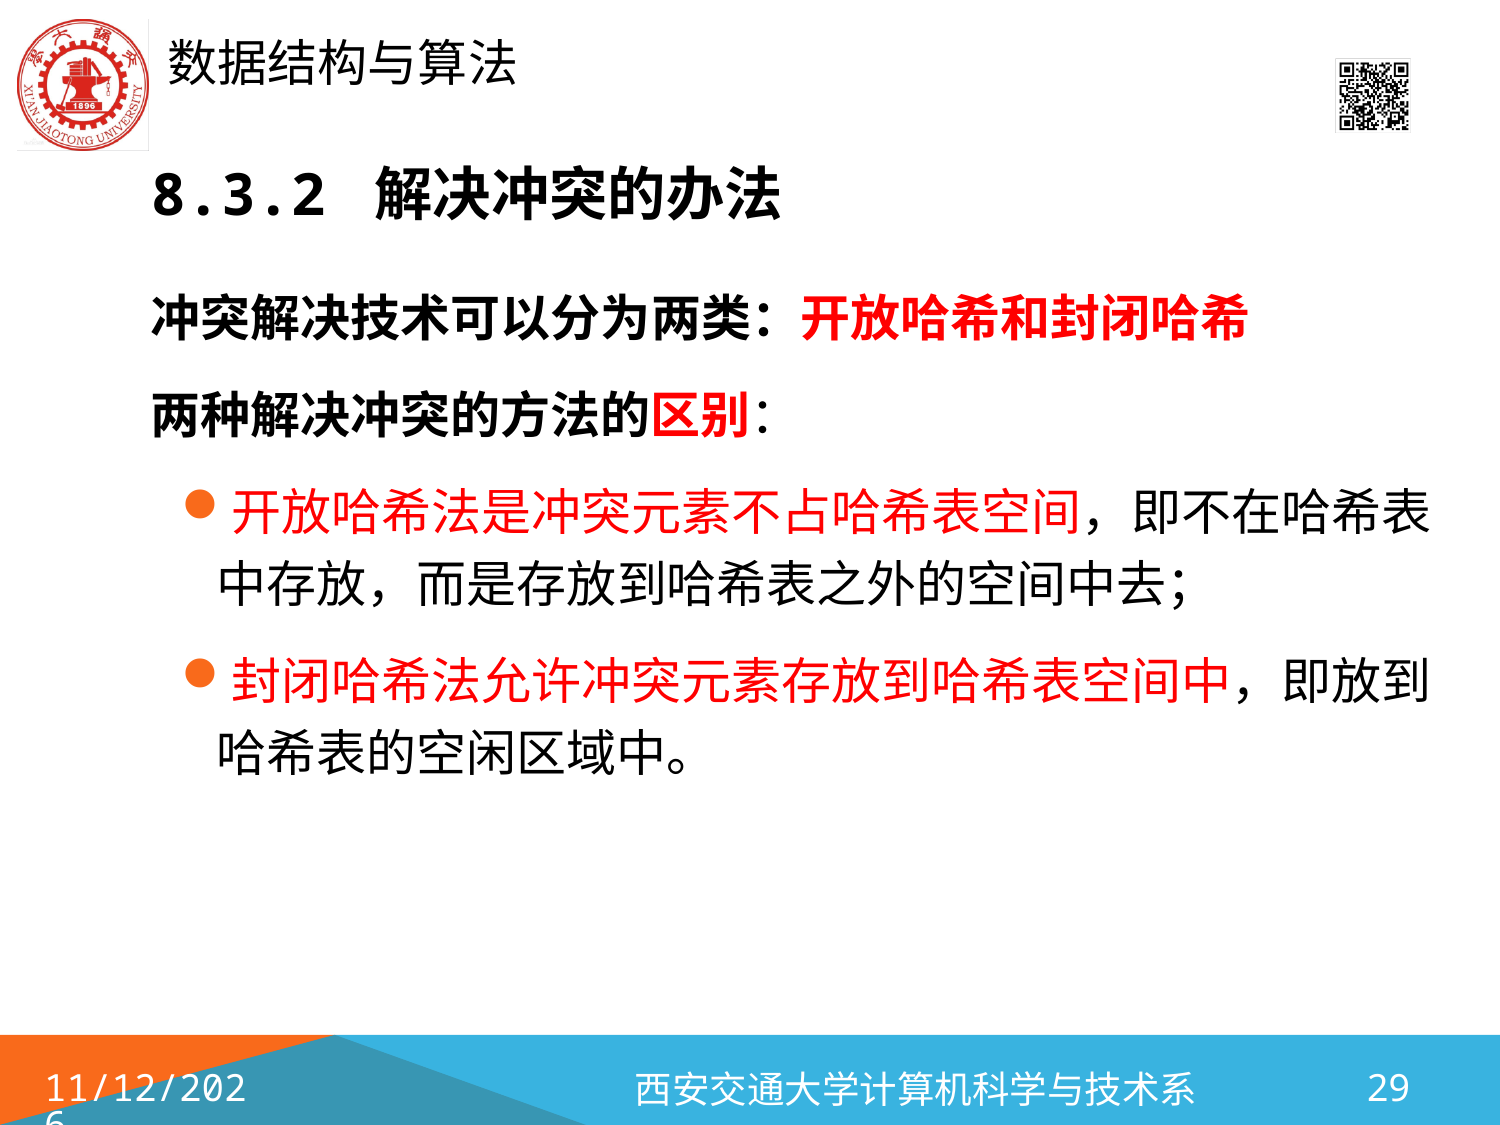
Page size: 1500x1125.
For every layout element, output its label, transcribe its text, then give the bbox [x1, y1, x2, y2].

title 8.3.2 解决冲突的办法 [135, 146, 1370, 237]
picture [1335, 58, 1411, 134]
list 冲突解决技术可以分为两类：开放哈希和封闭哈希 两种解决冲突的方法的区别： 开放哈希法是冲突元素不占哈希表空间，即不在哈希表中存放，而是存放到哈希表之外的空间中去； 封闭哈希法允许冲突元素存放到哈希表空间中，即放到哈希表的空闲区域中。 [135, 267, 1459, 870]
picture [17, 19, 149, 151]
